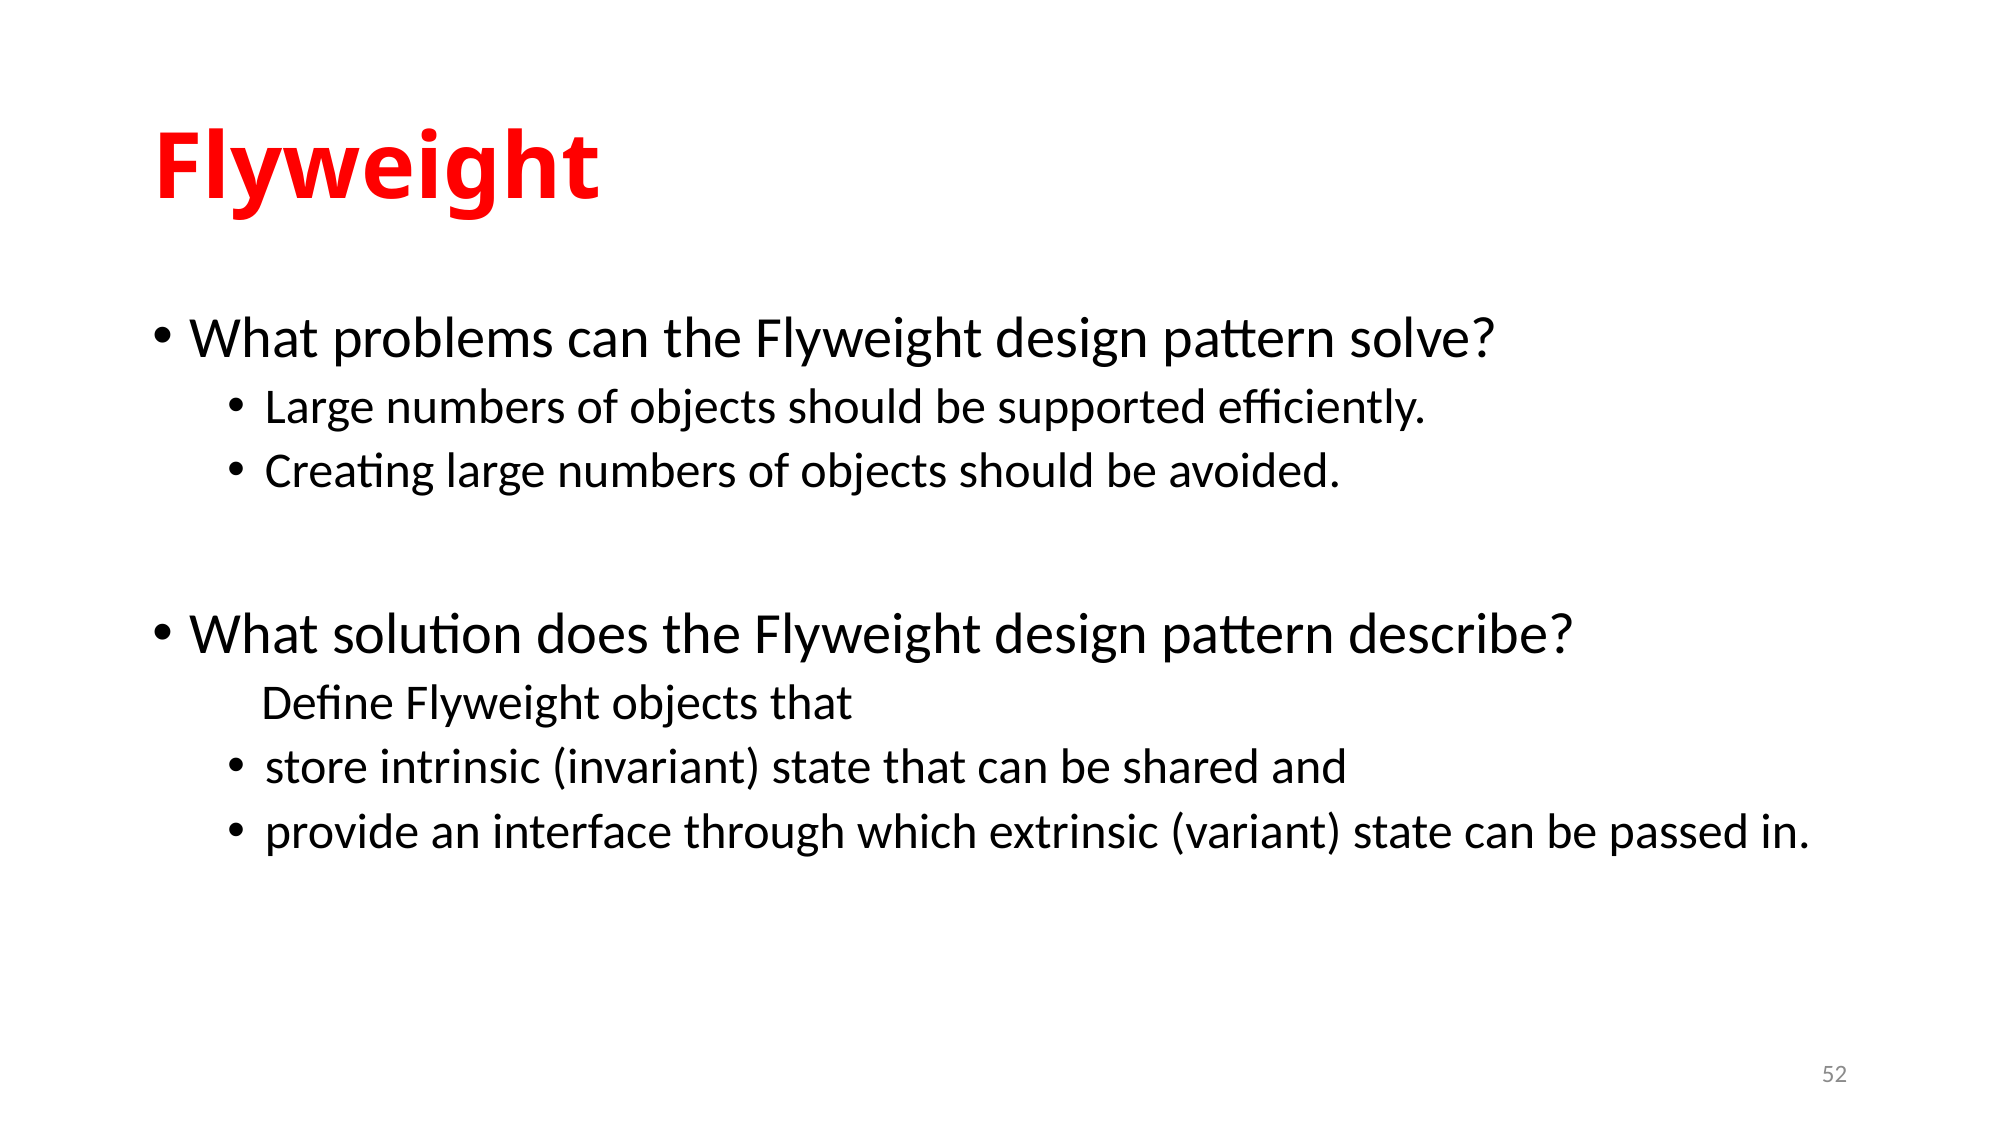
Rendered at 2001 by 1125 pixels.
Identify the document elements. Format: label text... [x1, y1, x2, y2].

title Flyweight [137, 59, 1863, 278]
list What problems can the Flyweight design pattern solve? Large numbers of objects should be supported efficiently. Creating large numbers of objects should be avoided. What solution does the Flyweight design pattern describe? Define Flyweight objects that store intrinsic (invariant) state that can be shared and provide an interface through which extrinsic (variant) state can be passed in. [137, 299, 1863, 1014]
slide_number 52 [1412, 1042, 1863, 1103]
